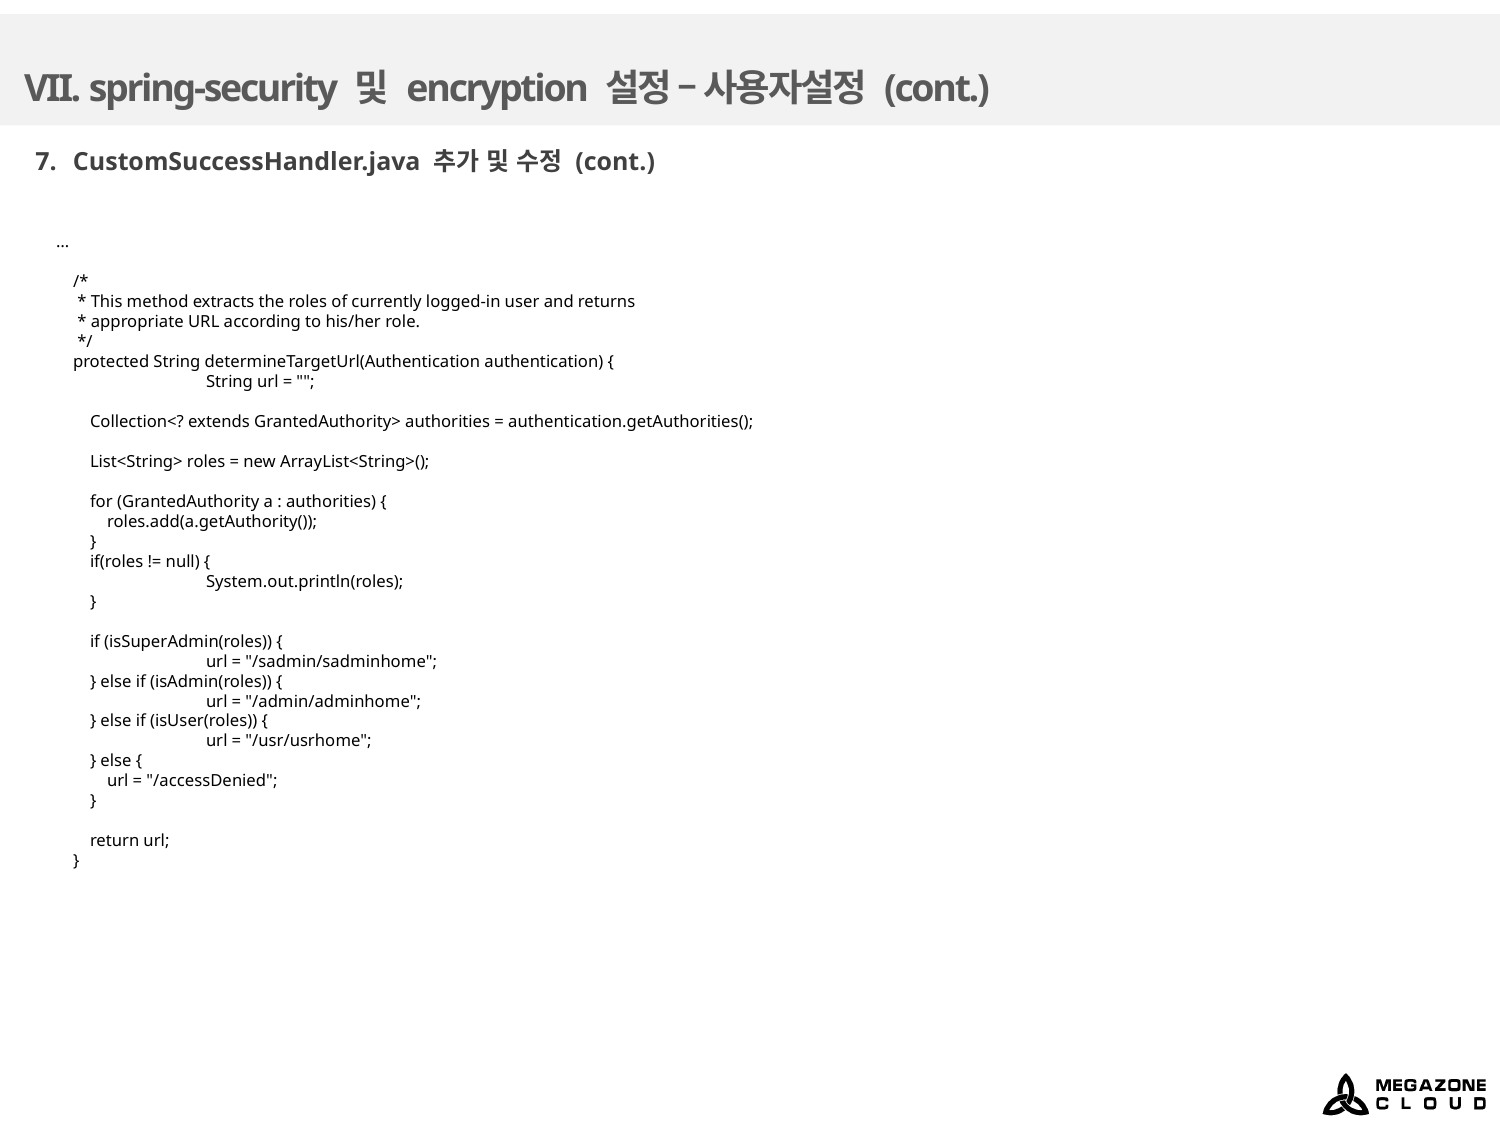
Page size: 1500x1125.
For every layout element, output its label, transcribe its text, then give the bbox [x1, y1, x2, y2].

list CustomSuccessHandler.java 추가 및 수정 (cont.) [20, 132, 1474, 220]
title VII. spring-security 및 encryption 설정 – 사용자설정 (cont.) [9, 42, 1089, 104]
text_box … /* * This method extracts the roles of currently logged-in user and returns * appropriate URL according to his/her role. */ protected String determineTargetUrl(Authentication authentication) { String url = ""; Collection<? extends GrantedAuthority> authorities = authentication.getAuthorities(); List<String> roles = new ArrayList<String>(); for (GrantedAuthority a : authorities) { roles.add(a.getAuthority()); } if(roles != null) { System.out.println(roles); } if (isSuperAdmin(roles)) { url = "/sadmin/sadminhome"; } else if (isAdmin(roles)) { url = "/admin/adminhome"; } else if (isUser(roles)) { url = "/usr/usrhome"; } else { url = "/accessDenied"; } return url; } [41, 203, 1459, 878]
picture [1322, 1072, 1486, 1116]
